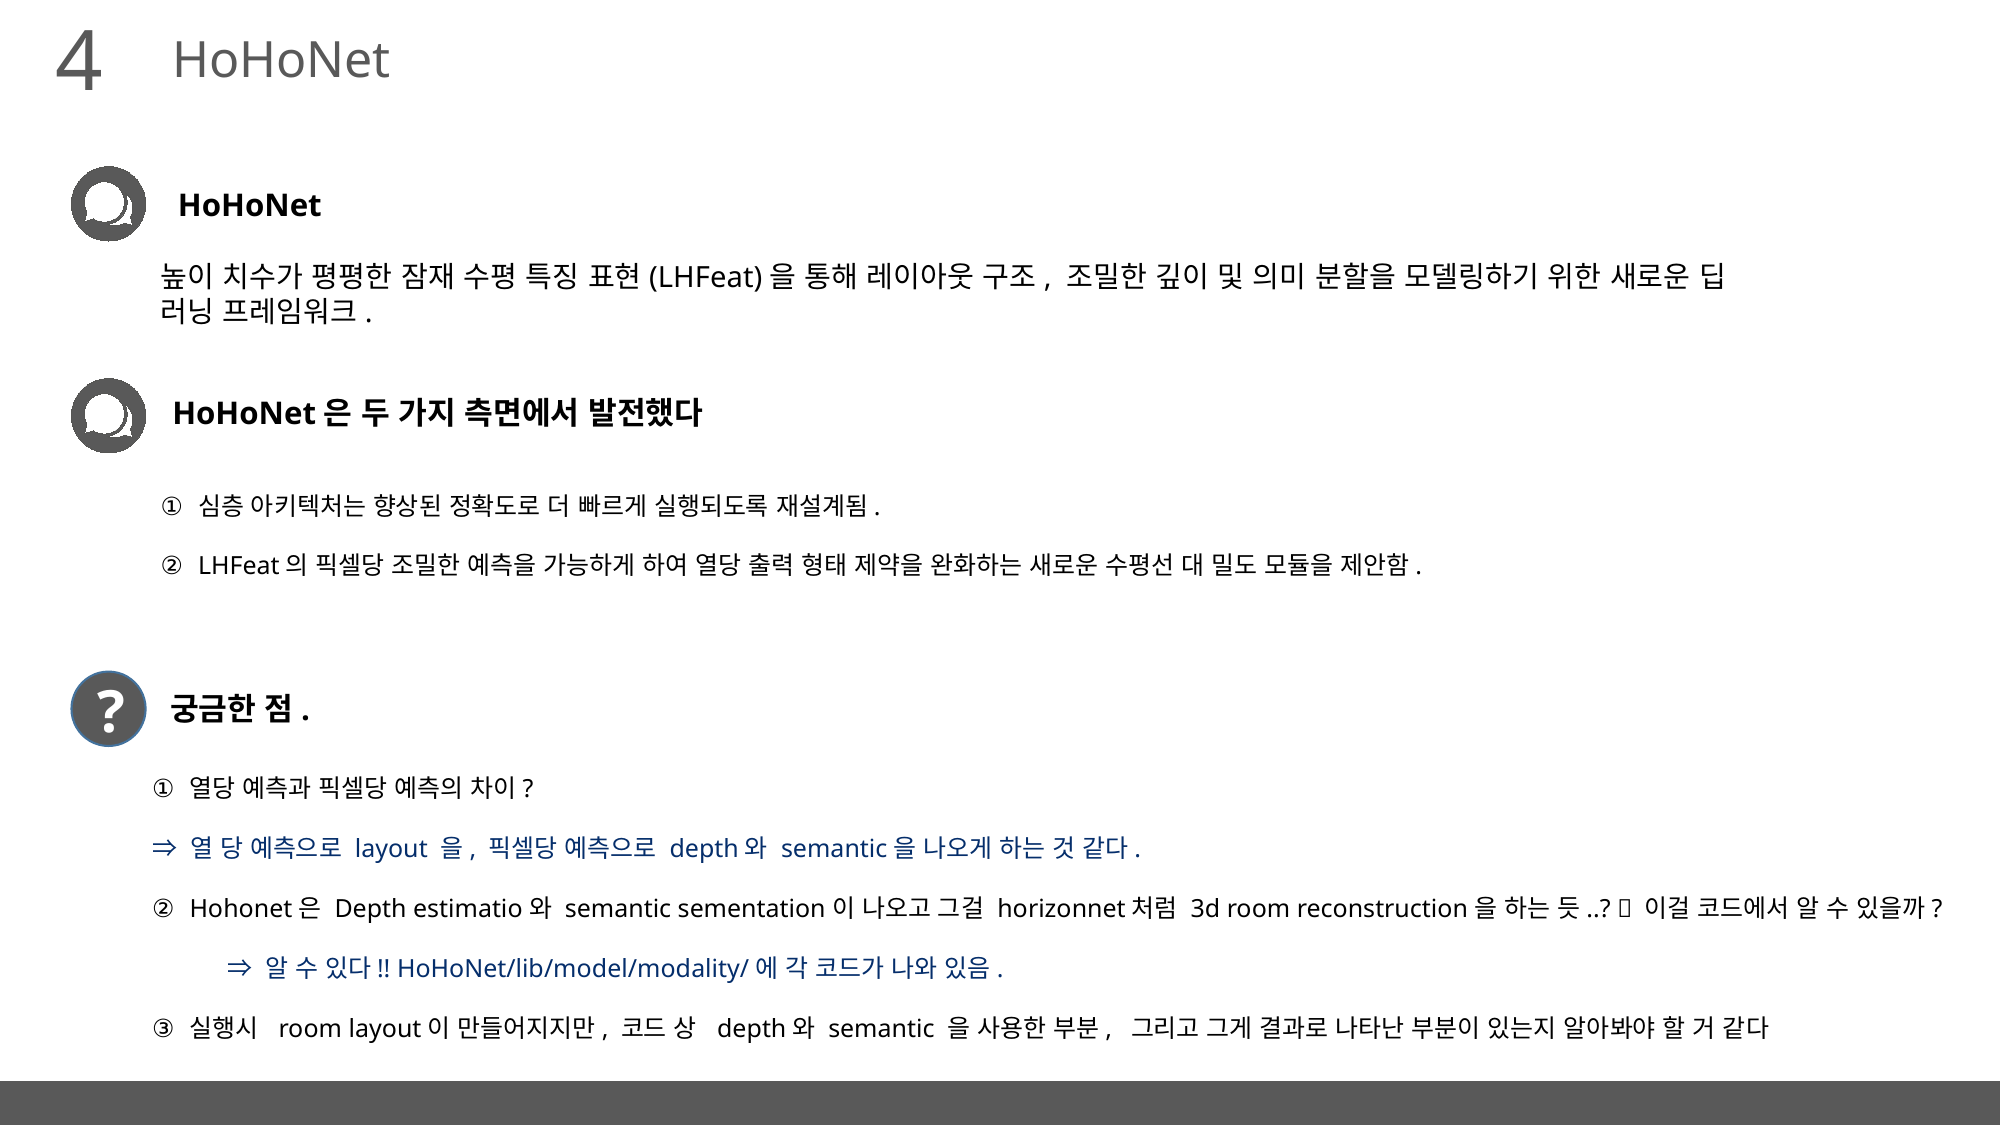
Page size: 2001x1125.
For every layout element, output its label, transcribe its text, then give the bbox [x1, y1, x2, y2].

text_box [71, 166, 146, 242]
text_box HoHoNet은 두 가지 측면에서 발전했다 [157, 385, 941, 438]
text_box ? [70, 670, 147, 748]
text_box HoHoNet [157, 20, 555, 95]
text_box 심층 아키텍처는 향상된 정확도로 더 빠르게 실행되도록 재설계됨. LHFeat의 픽셀당 조밀한 예측을 가능하게 하여 열당 출력 형태 제약을 완화하는 새로운 수평선 대 밀도 모듈을 제안함. [145, 452, 1610, 588]
text_box 궁금한 점. [155, 682, 939, 735]
text_box 열당 예측과 픽셀당 예측의 차이? ⇒ 열 당 예측으로 layout 을, 픽셀당 예측으로 depth와 semantic을 나오게 하는 것 같다. Hohonet은 Depth estimatio와 semantic sementation이 나오고 그걸 horizonnet처럼 3d room reconstruction을 하는 듯..?  이걸 코드에서 알 수 있을까? ⇒ 알 수 있다!! HoHoNet/lib/model/modality/에 각 코드가 나와 있음. 실행시 room layout이 만들어지지만, 코드 상 depth와 semantic 을 사용한 부분, 그리고 그게 결과로 나타난 부분이 있는지 알아봐야 할 거 같다 [137, 735, 1960, 1050]
text_box [0, 1080, 2000, 1125]
text_box [71, 378, 146, 453]
text_box 4 [23, 0, 135, 115]
text_box 높이 치수가 평평한 잠재 수평 특징 표현(LHFeat)을 통해 레이아웃 구조, 조밀한 깊이 및 의미 분할을 모델링하기 위한 새로운 딥 러닝 프레임워크. [145, 250, 1754, 336]
text_box HoHoNet [163, 177, 947, 230]
